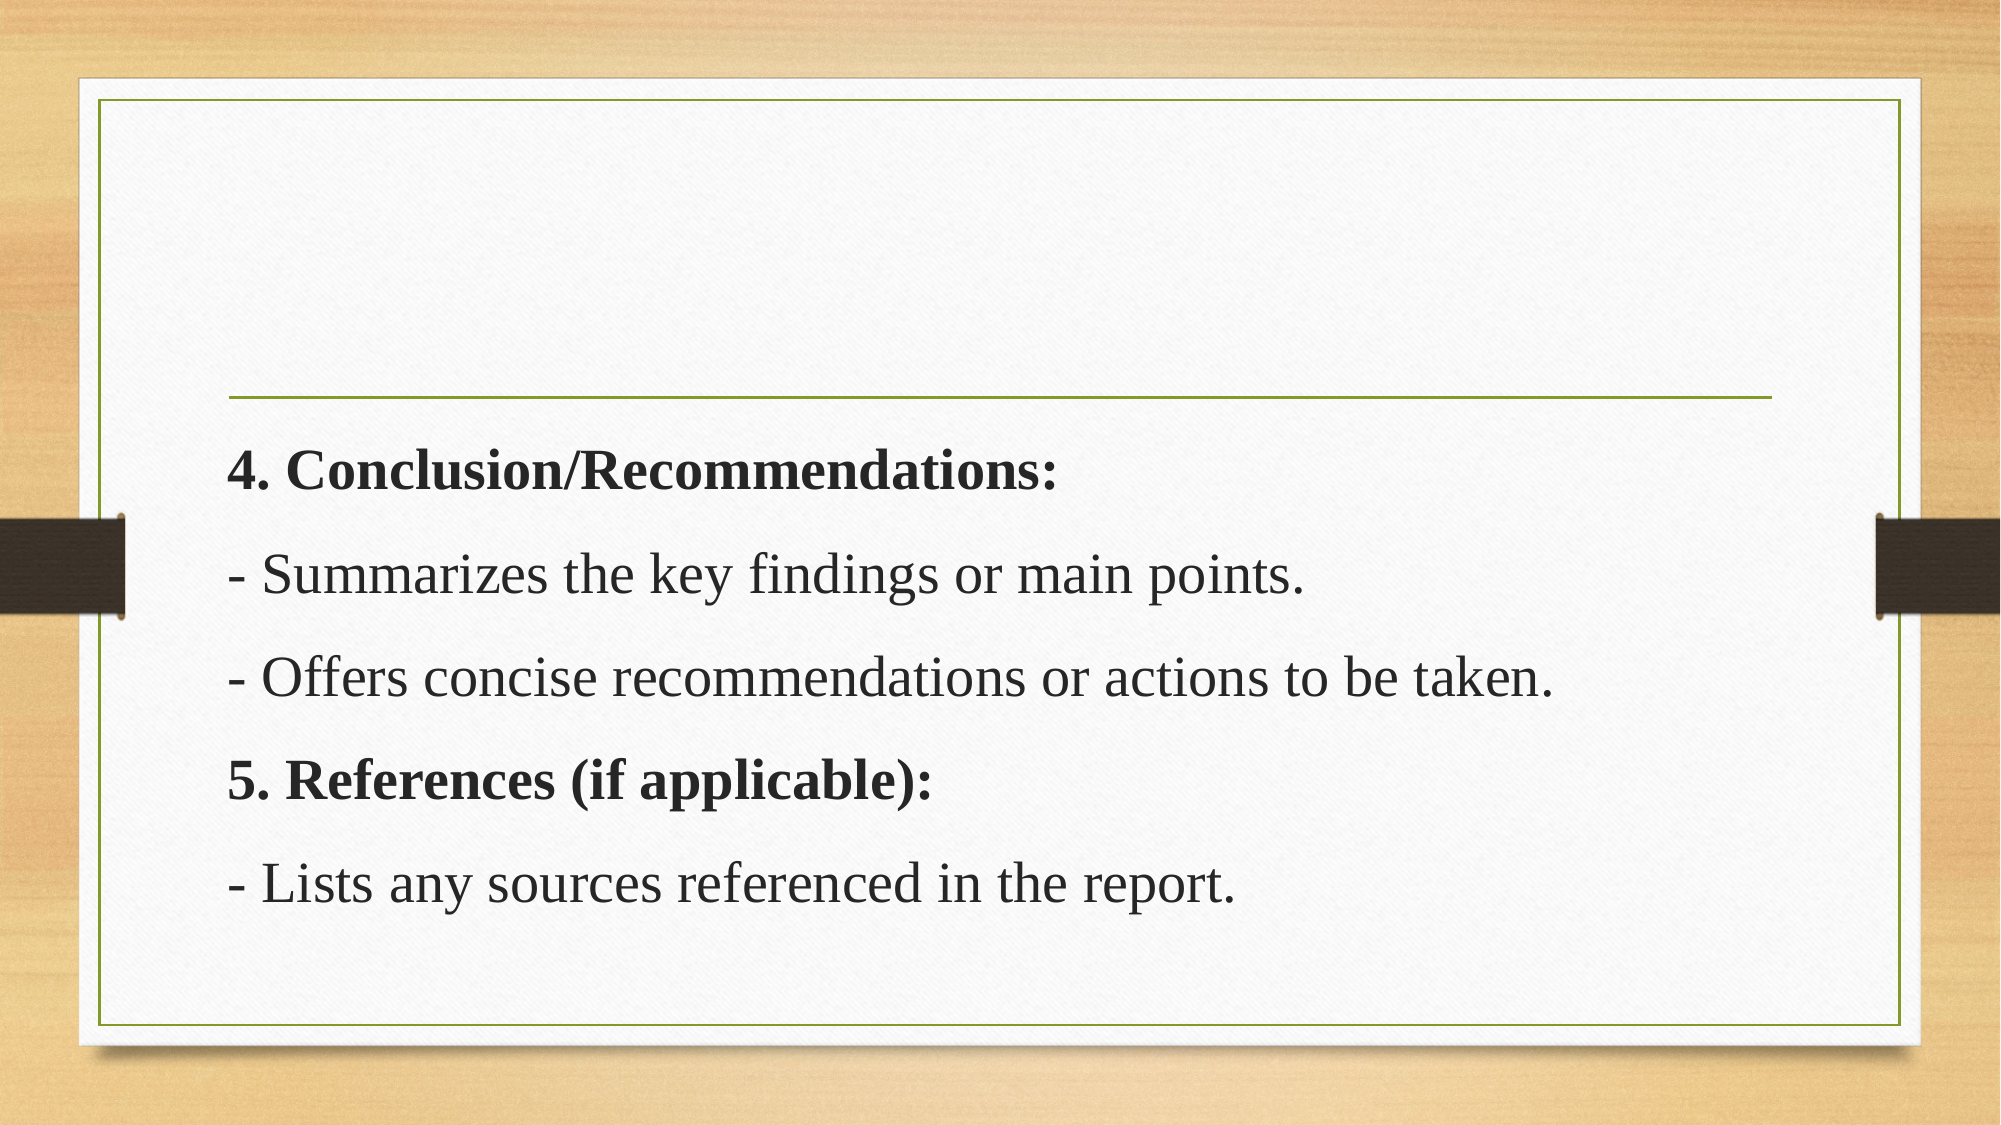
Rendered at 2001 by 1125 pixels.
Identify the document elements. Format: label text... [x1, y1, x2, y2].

list 4. Conclusion/Recommendations: - Summarizes the key findings or main points. - Offers concise recommendations or actions to be taken. 5. References (if applicable): - Lists any sources referenced in the report. [212, 419, 1788, 964]
picture [0, 0, 2001, 1125]
